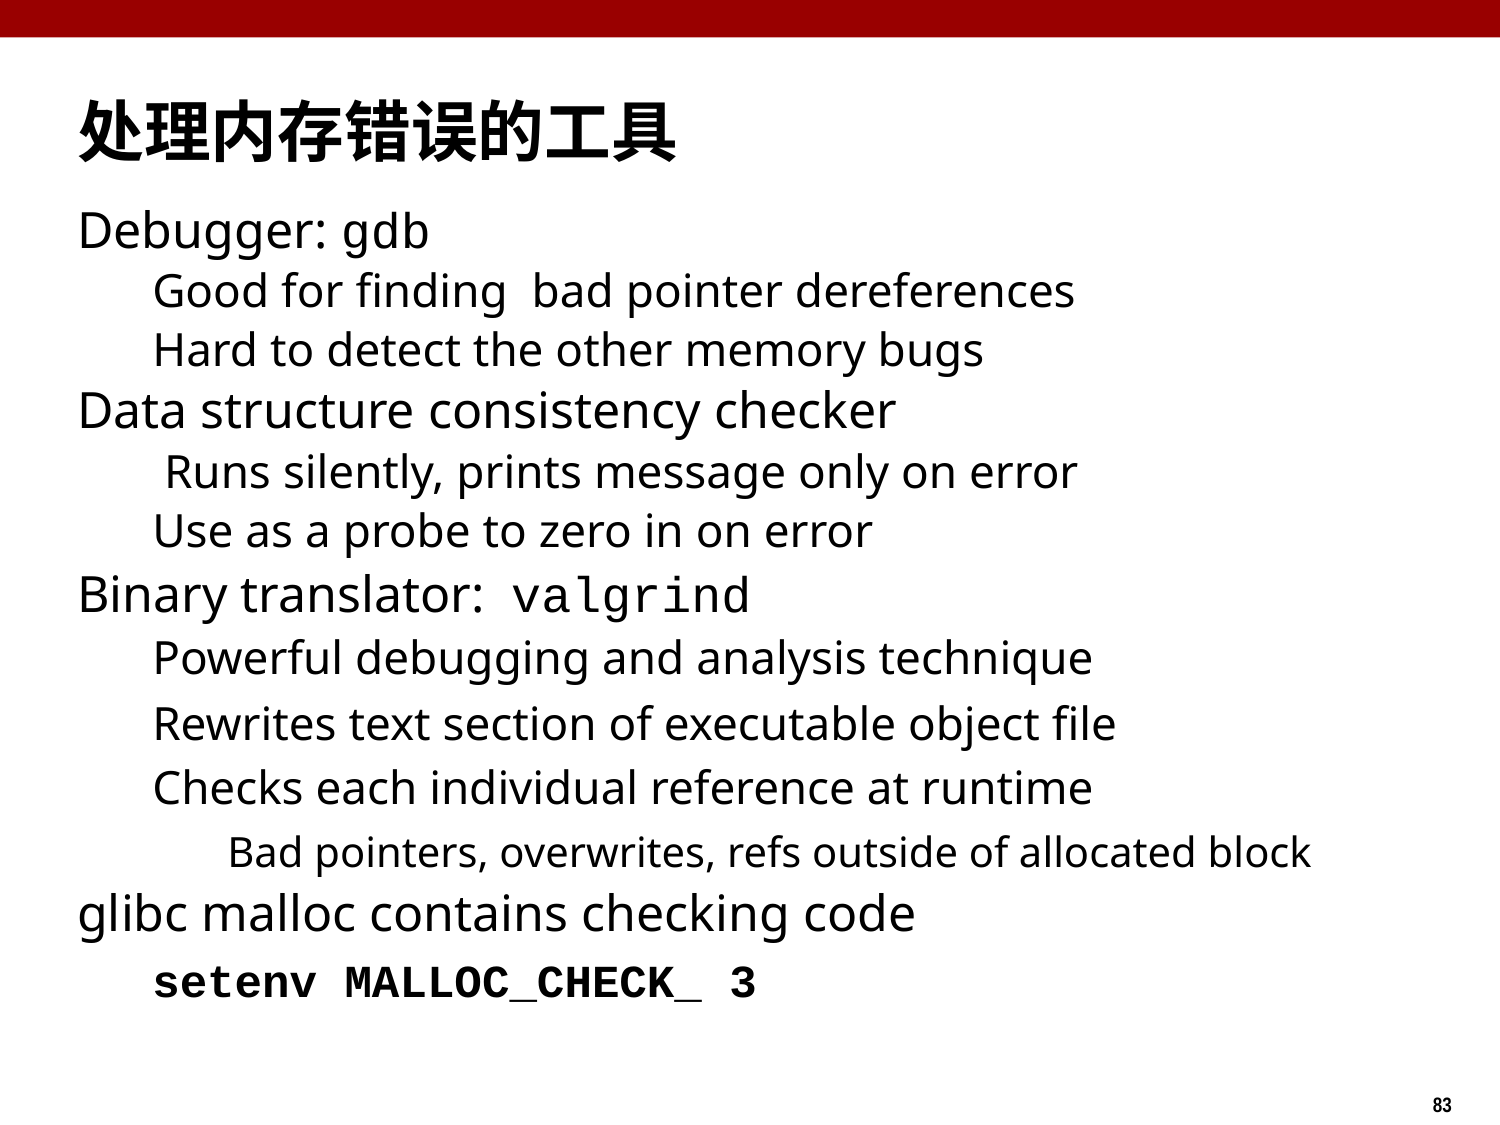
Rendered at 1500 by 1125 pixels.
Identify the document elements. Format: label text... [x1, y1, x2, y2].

title 处理内存错误的工具 [62, 71, 1493, 201]
list Debugger: gdb Good for finding bad pointer dereferences Hard to detect the other memory bugs Data structure consistency checker Runs silently, prints message only on error Use as a probe to zero in on error Binary translator: valgrind Powerful debugging and analysis technique Rewrites text section of executable object file Checks each individual reference at runtime Bad pointers, overwrites, refs outside of allocated block glibc malloc contains checking code setenv MALLOC_CHECK_ 3 [61, 199, 1426, 1058]
